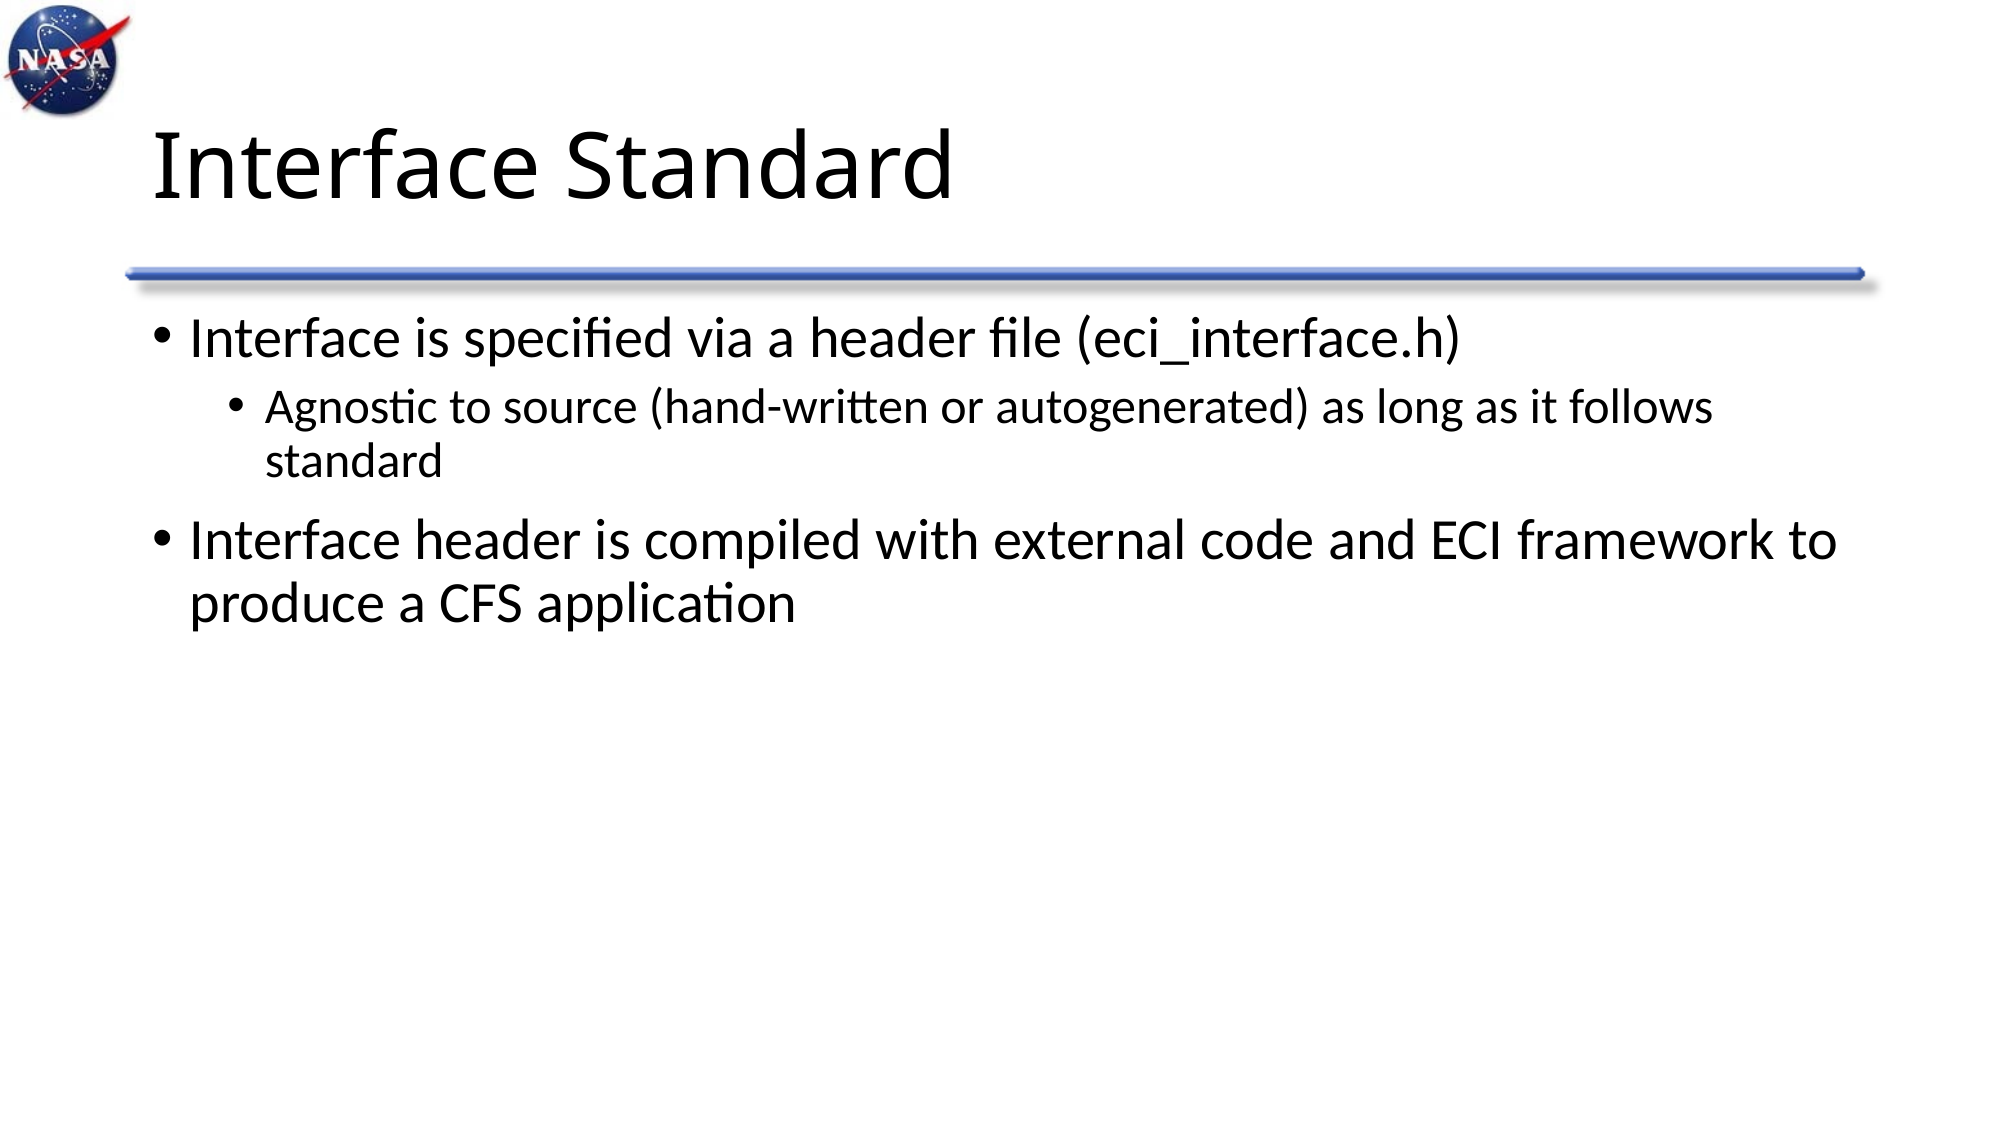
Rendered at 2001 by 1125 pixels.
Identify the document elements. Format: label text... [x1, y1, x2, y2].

picture [120, 260, 1886, 307]
picture [0, 0, 136, 120]
title Interface Standard [137, 59, 1863, 278]
list Interface is specified via a header file (eci_interface.h) Agnostic to source (hand-written or autogenerated) as long as it follows standard Interface header is compiled with external code and ECI framework to produce a CFS application [137, 299, 1863, 1014]
